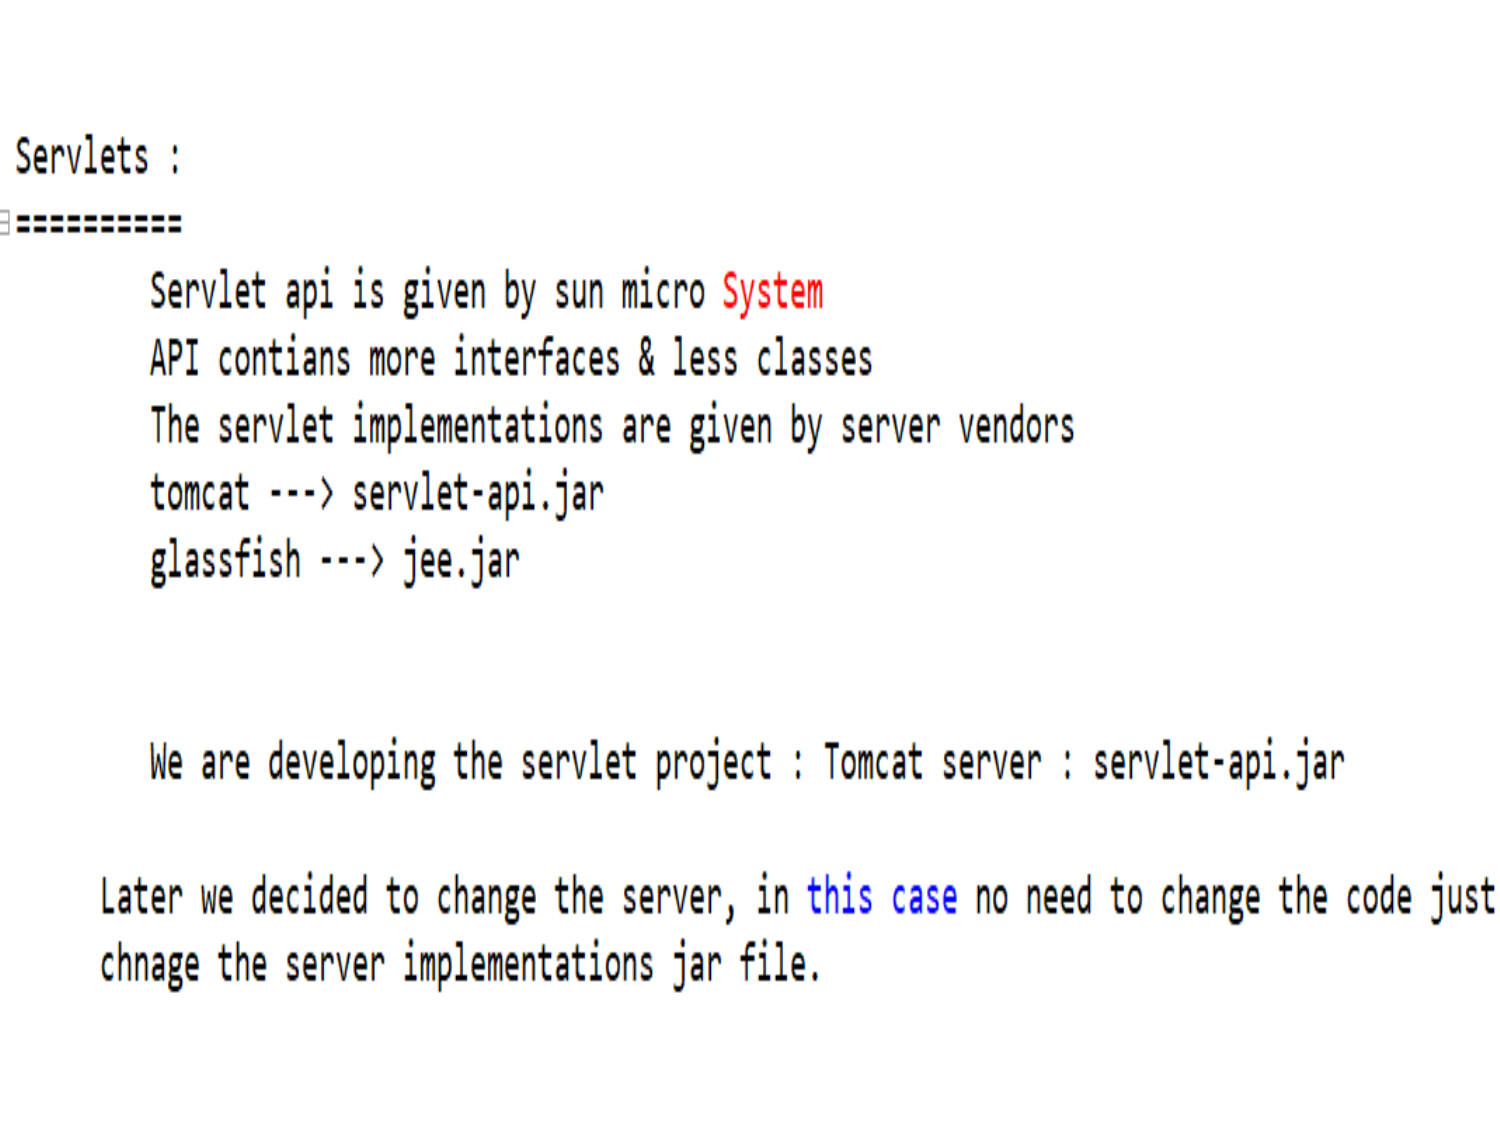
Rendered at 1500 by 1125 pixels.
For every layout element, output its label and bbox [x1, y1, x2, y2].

picture [0, 93, 1500, 1032]
